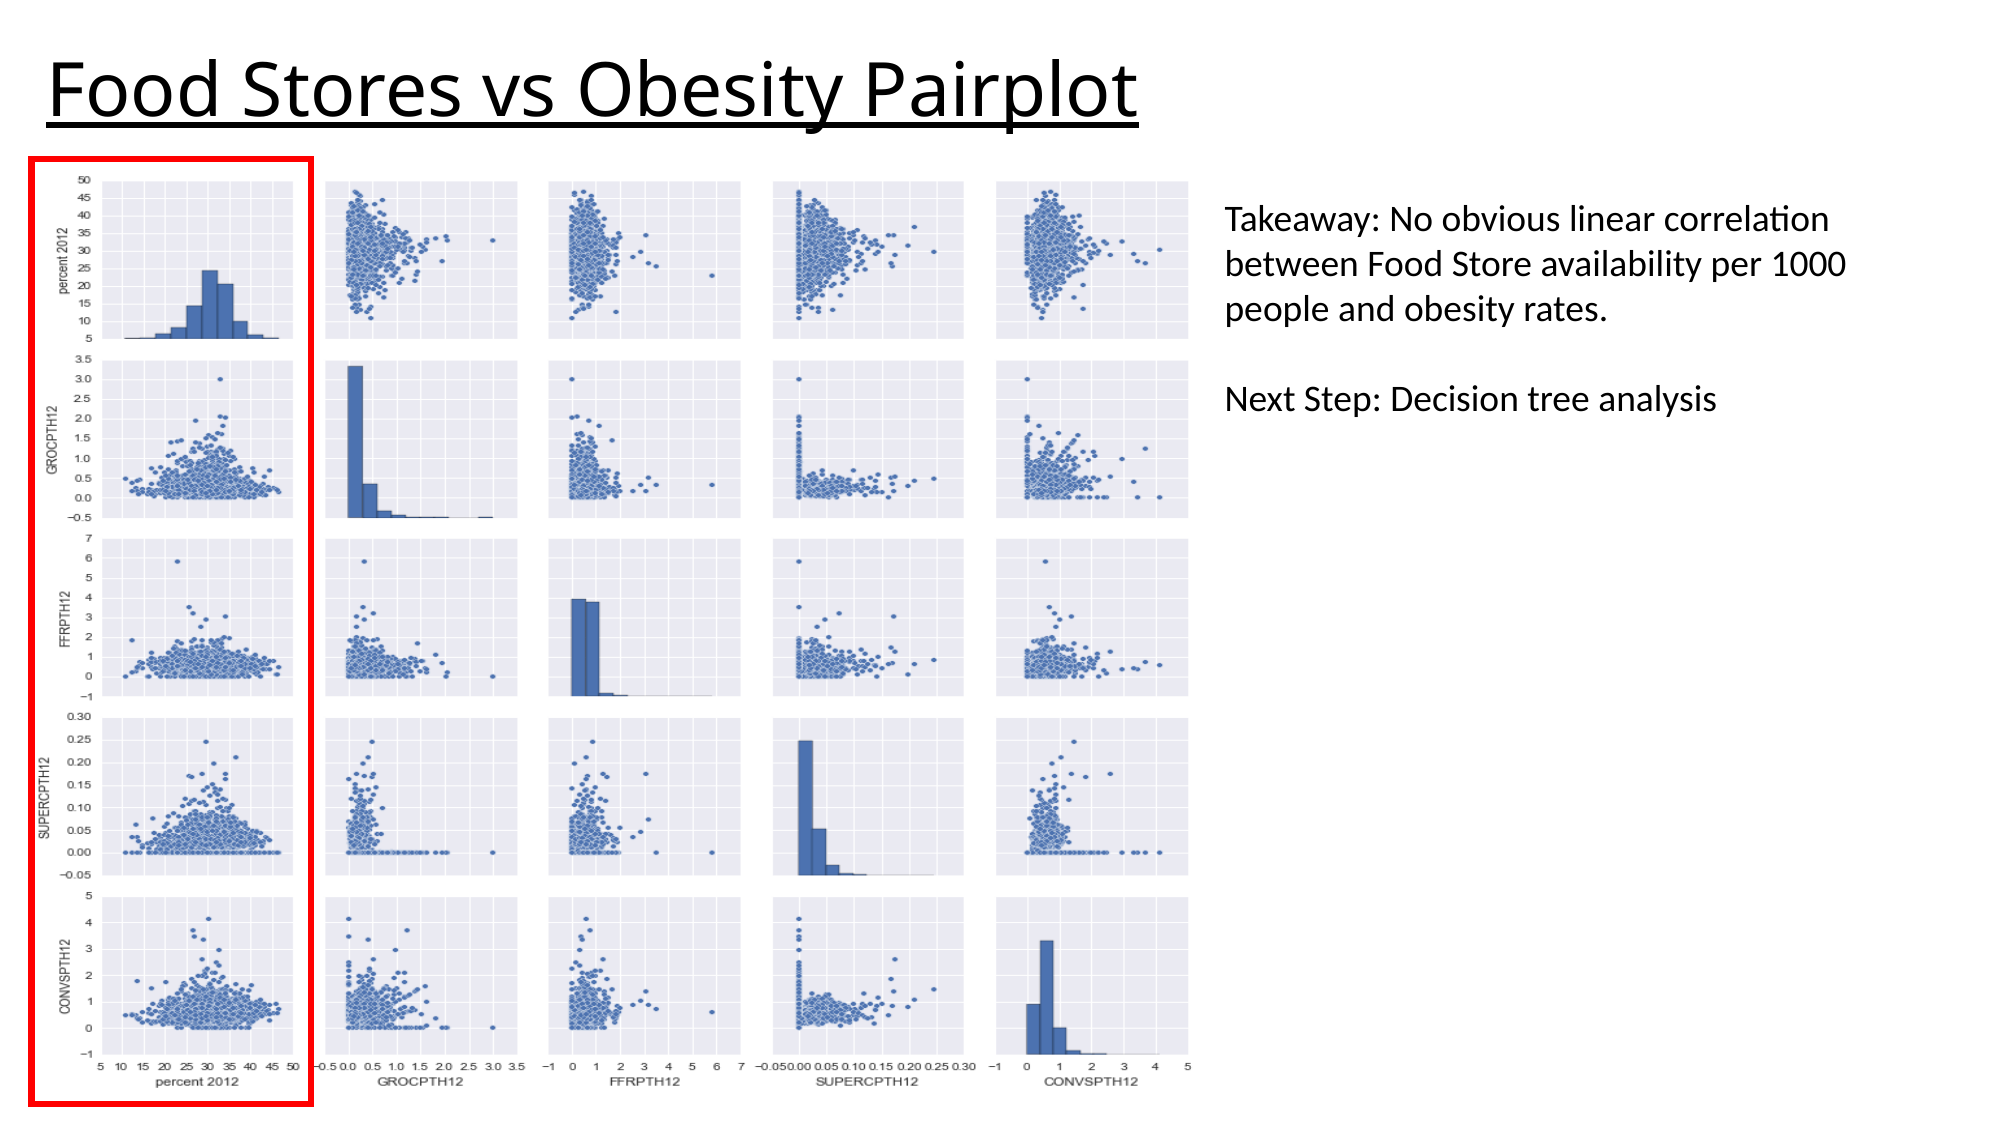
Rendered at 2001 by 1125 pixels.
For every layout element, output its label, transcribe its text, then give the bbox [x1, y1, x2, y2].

picture [31, 169, 1200, 1094]
text_box Takeaway: No obvious linear correlation between Food Store availability per 1000 people and obesity rates. Next Step: Decision tree analysis [1209, 186, 1907, 426]
title Food Stores vs Obesity Pairplot [31, 31, 1757, 154]
text_box [30, 158, 312, 1105]
